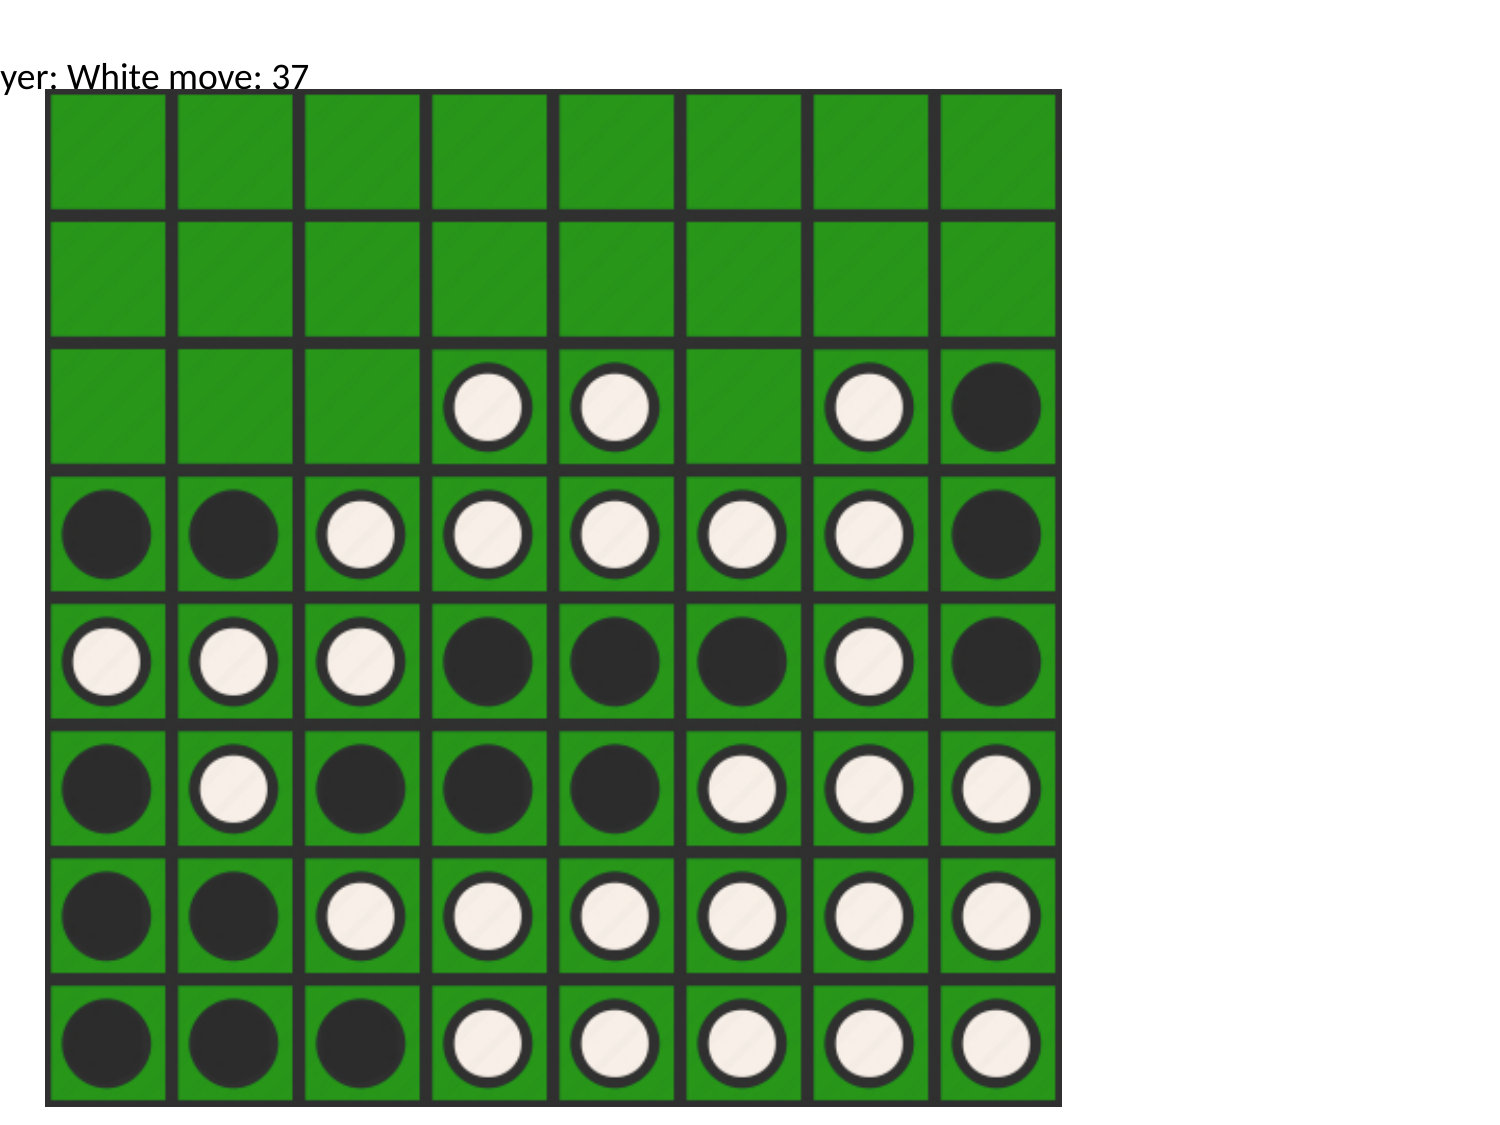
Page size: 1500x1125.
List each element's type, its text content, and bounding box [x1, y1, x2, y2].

picture [44, 89, 1062, 1107]
text_box turn: 40 player: White move: 37 [0, 44, 325, 105]
